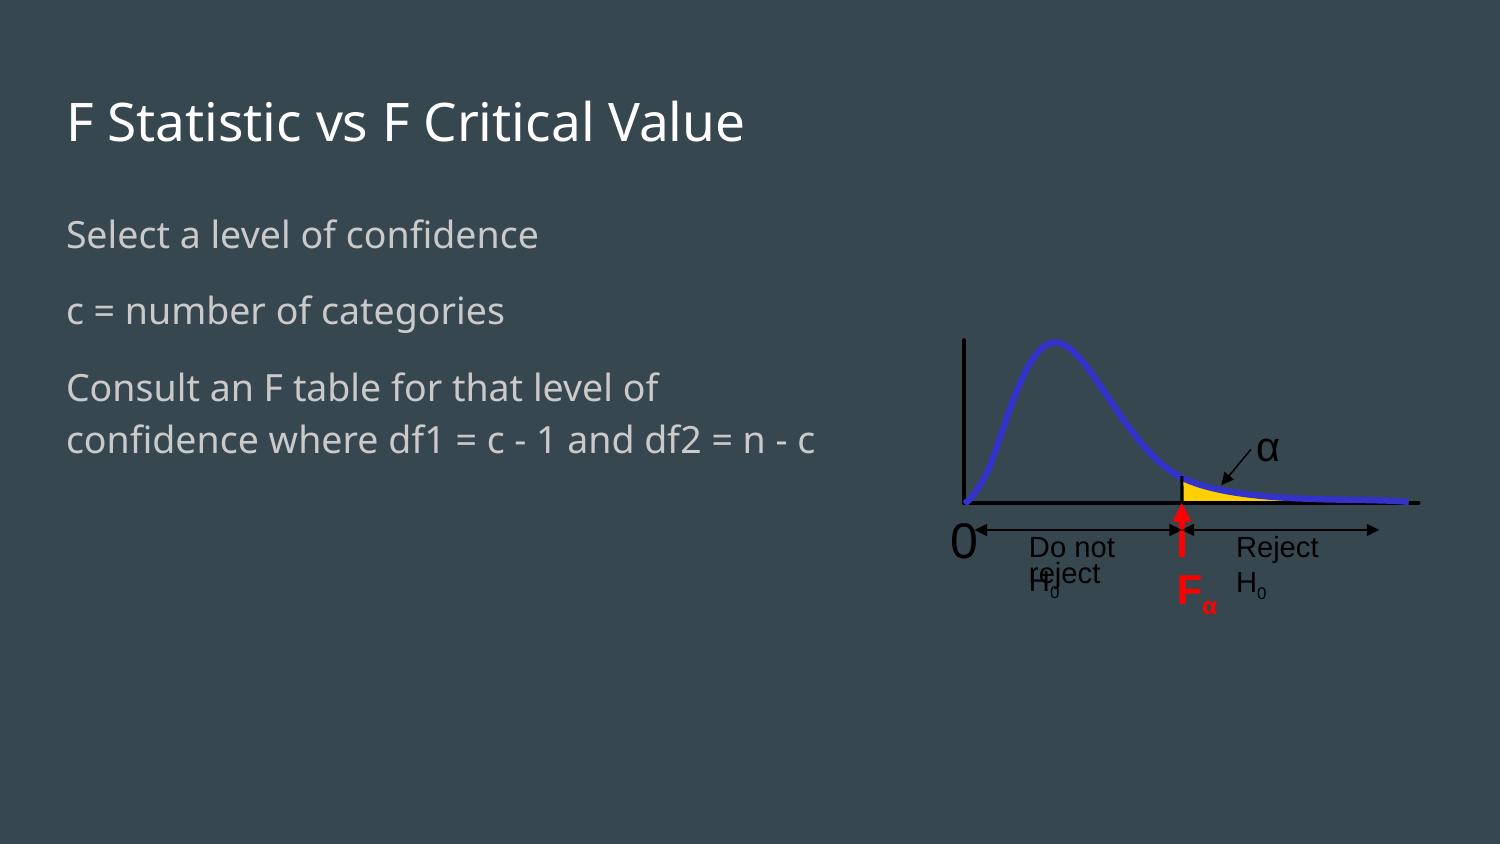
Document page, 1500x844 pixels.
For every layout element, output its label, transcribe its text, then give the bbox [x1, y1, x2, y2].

text_box [1104, 390, 1241, 488]
text_box [1245, 457, 1419, 503]
list Select a level of confidence c = number of categories Consult an F table for that level of confidence where df1 = c - 1 and df2 = n - c [51, 189, 866, 750]
text_box Fα [1162, 555, 1242, 627]
title F Statistic vs F Critical Value [51, 72, 1449, 167]
text_box [964, 342, 1180, 504]
text_box [963, 340, 1029, 476]
text_box [1184, 478, 1409, 503]
text_box Do not reject H0 [1014, 520, 1133, 529]
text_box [1221, 449, 1252, 486]
text_box Reject H0 [1221, 539, 1350, 611]
text_box α [1241, 411, 1291, 477]
text_box Reject H0 [1221, 520, 1350, 529]
text_box Do not reject H0 [1014, 539, 1133, 600]
text_box 0 [935, 476, 995, 581]
